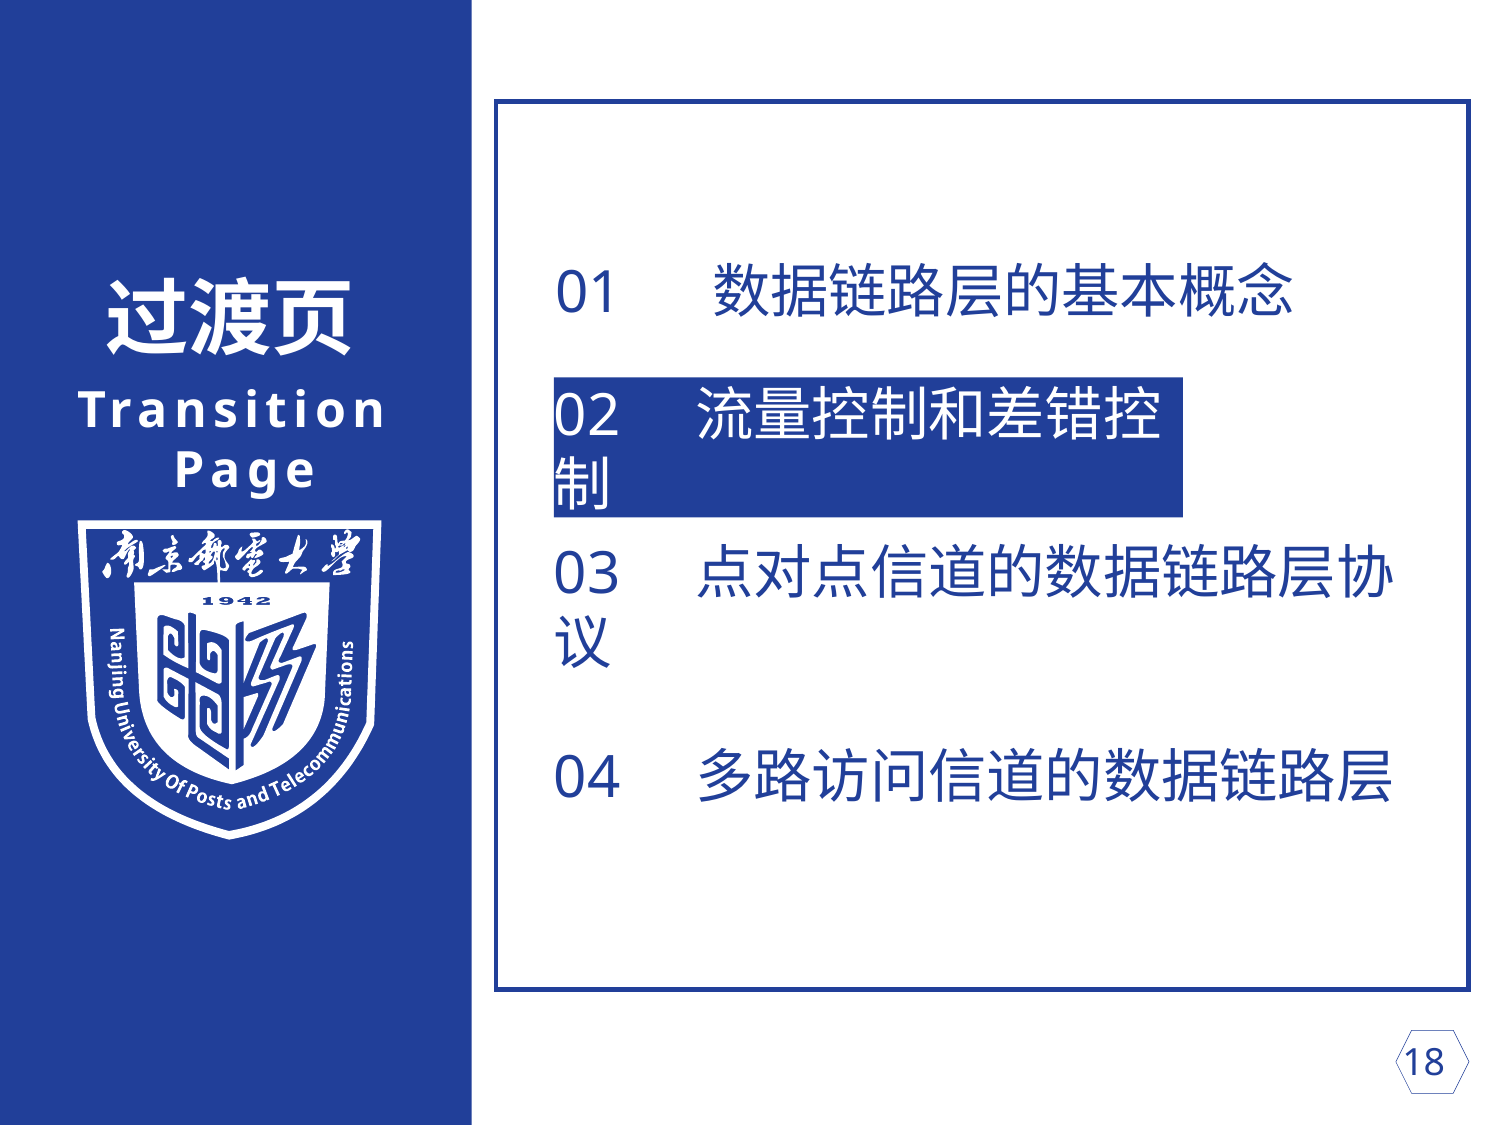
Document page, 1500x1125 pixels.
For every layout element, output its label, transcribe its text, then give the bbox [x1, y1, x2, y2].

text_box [77, 520, 382, 840]
text_box [495, 101, 1469, 991]
text_box [0, 0, 473, 1125]
text_box 03 点对点信道的数据链路层协议 [553, 534, 1423, 675]
text_box 18 [1363, 1030, 1494, 1092]
text_box Transition Page [31, 373, 457, 506]
text_box 04 多路访问信道的数据链路层 [553, 739, 1410, 810]
text_box 过渡页 [0, 257, 461, 373]
text_box 02 流量控制和差错控制 [553, 377, 1183, 518]
text_box 01 数据链路层的基本概念 [555, 254, 1320, 325]
